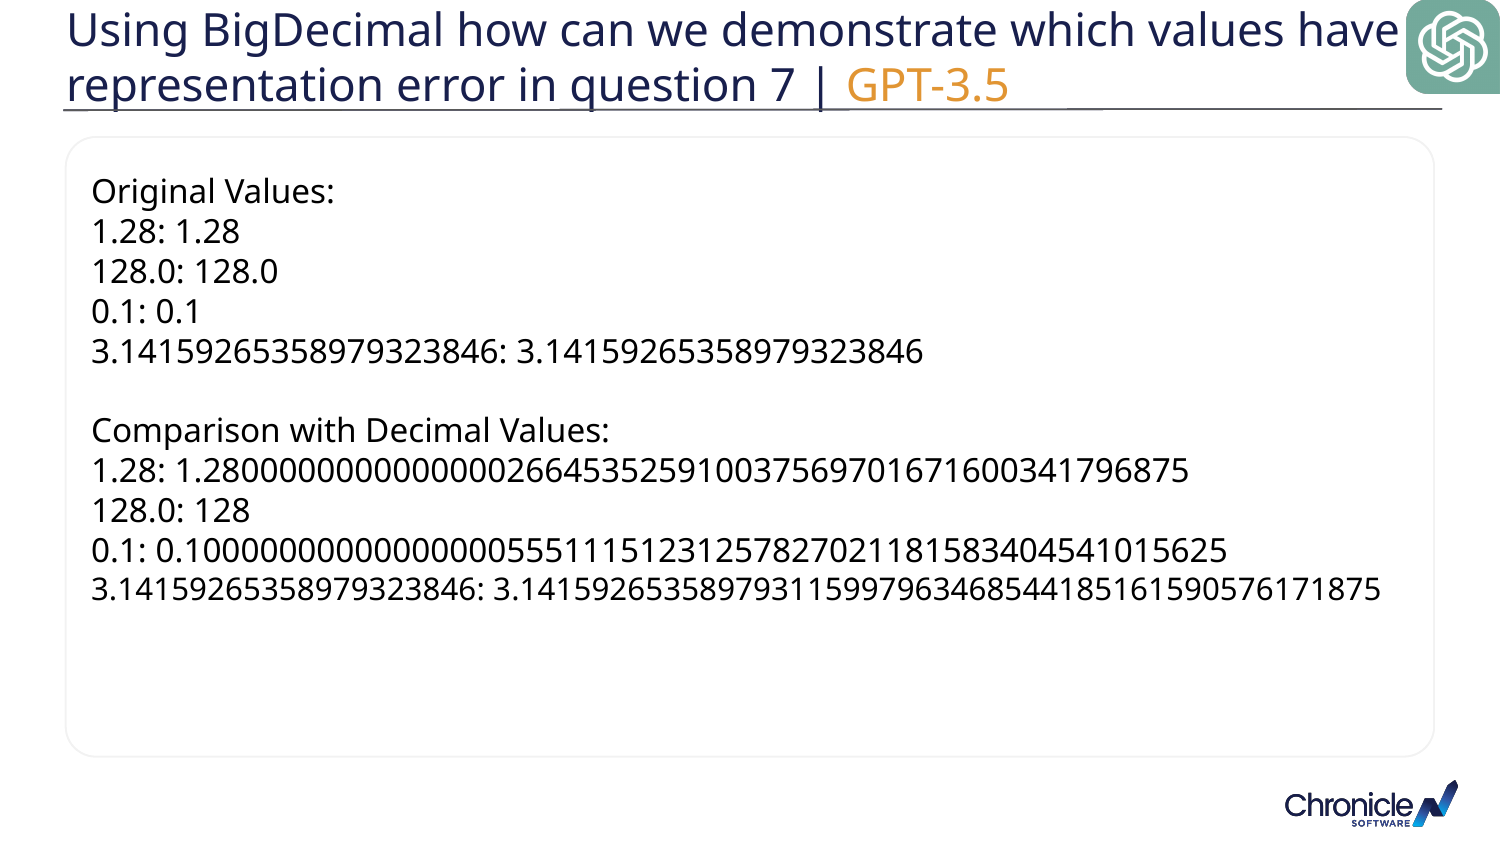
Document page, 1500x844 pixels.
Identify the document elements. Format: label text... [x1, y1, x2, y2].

text_box [65, 137, 1435, 757]
picture [1405, 0, 1500, 95]
title Using BigDecimal how can we demonstrate which values have representation error in question 7 | GPT-3.5 [51, 0, 1403, 80]
picture [1285, 779, 1459, 827]
title Original Values: 1.28: 1.28 128.0: 128.0 0.1: 0.1 3.14159265358979323846: 3.14159265358979323846 Comparison with Decimal Values: 1.28: 1.2800000000000000266453525910037569701671600341796875 128.0: 128 0.1: 0.1000000000000000055511151231257827021181583404541015625 3.14159265358979323846: 3.141592653589793115997963468544185161590576171875 [76, 155, 1500, 707]
